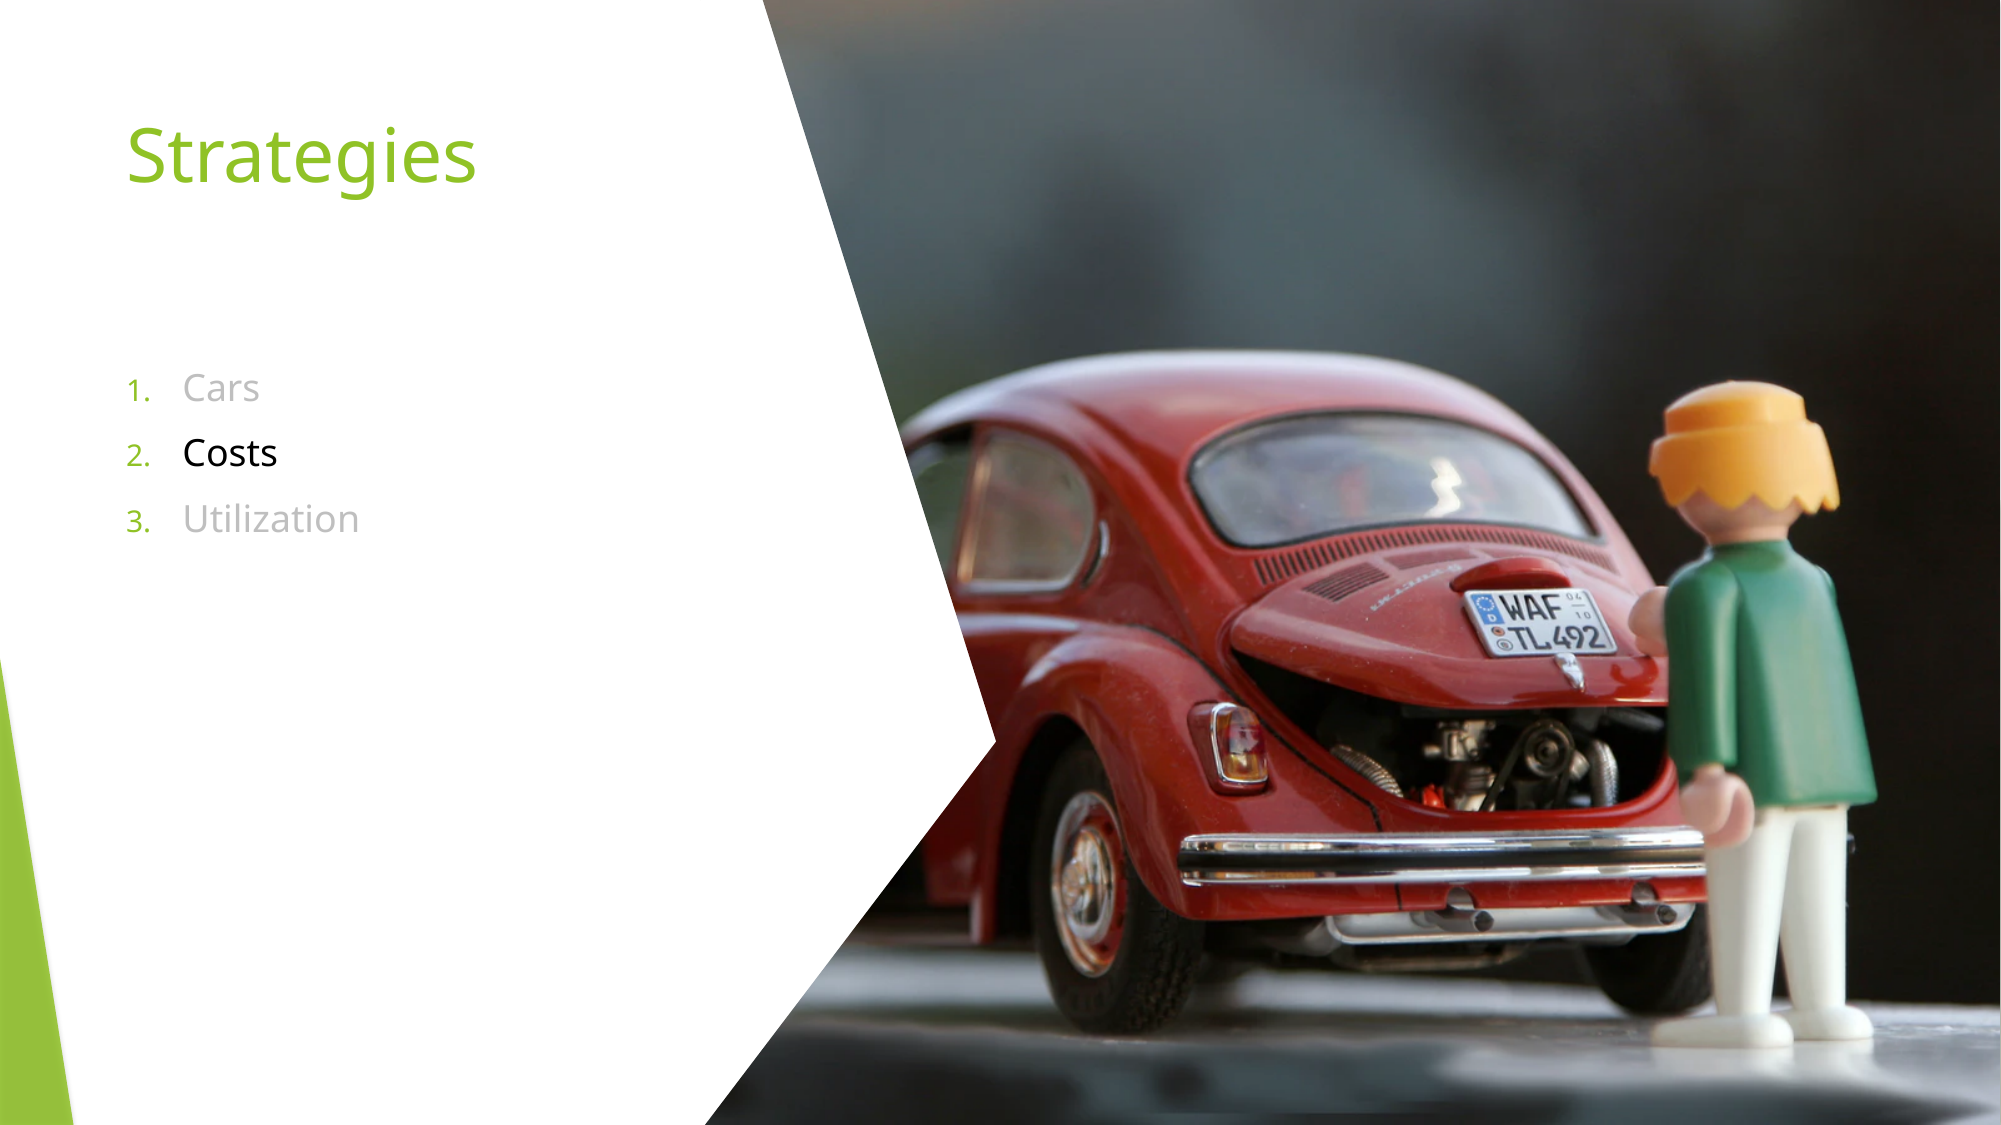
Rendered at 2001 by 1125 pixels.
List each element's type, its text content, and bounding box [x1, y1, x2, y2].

title Strategies [111, 99, 695, 317]
picture [699, 0, 2000, 1125]
list Cars Costs Utilization [111, 355, 695, 993]
